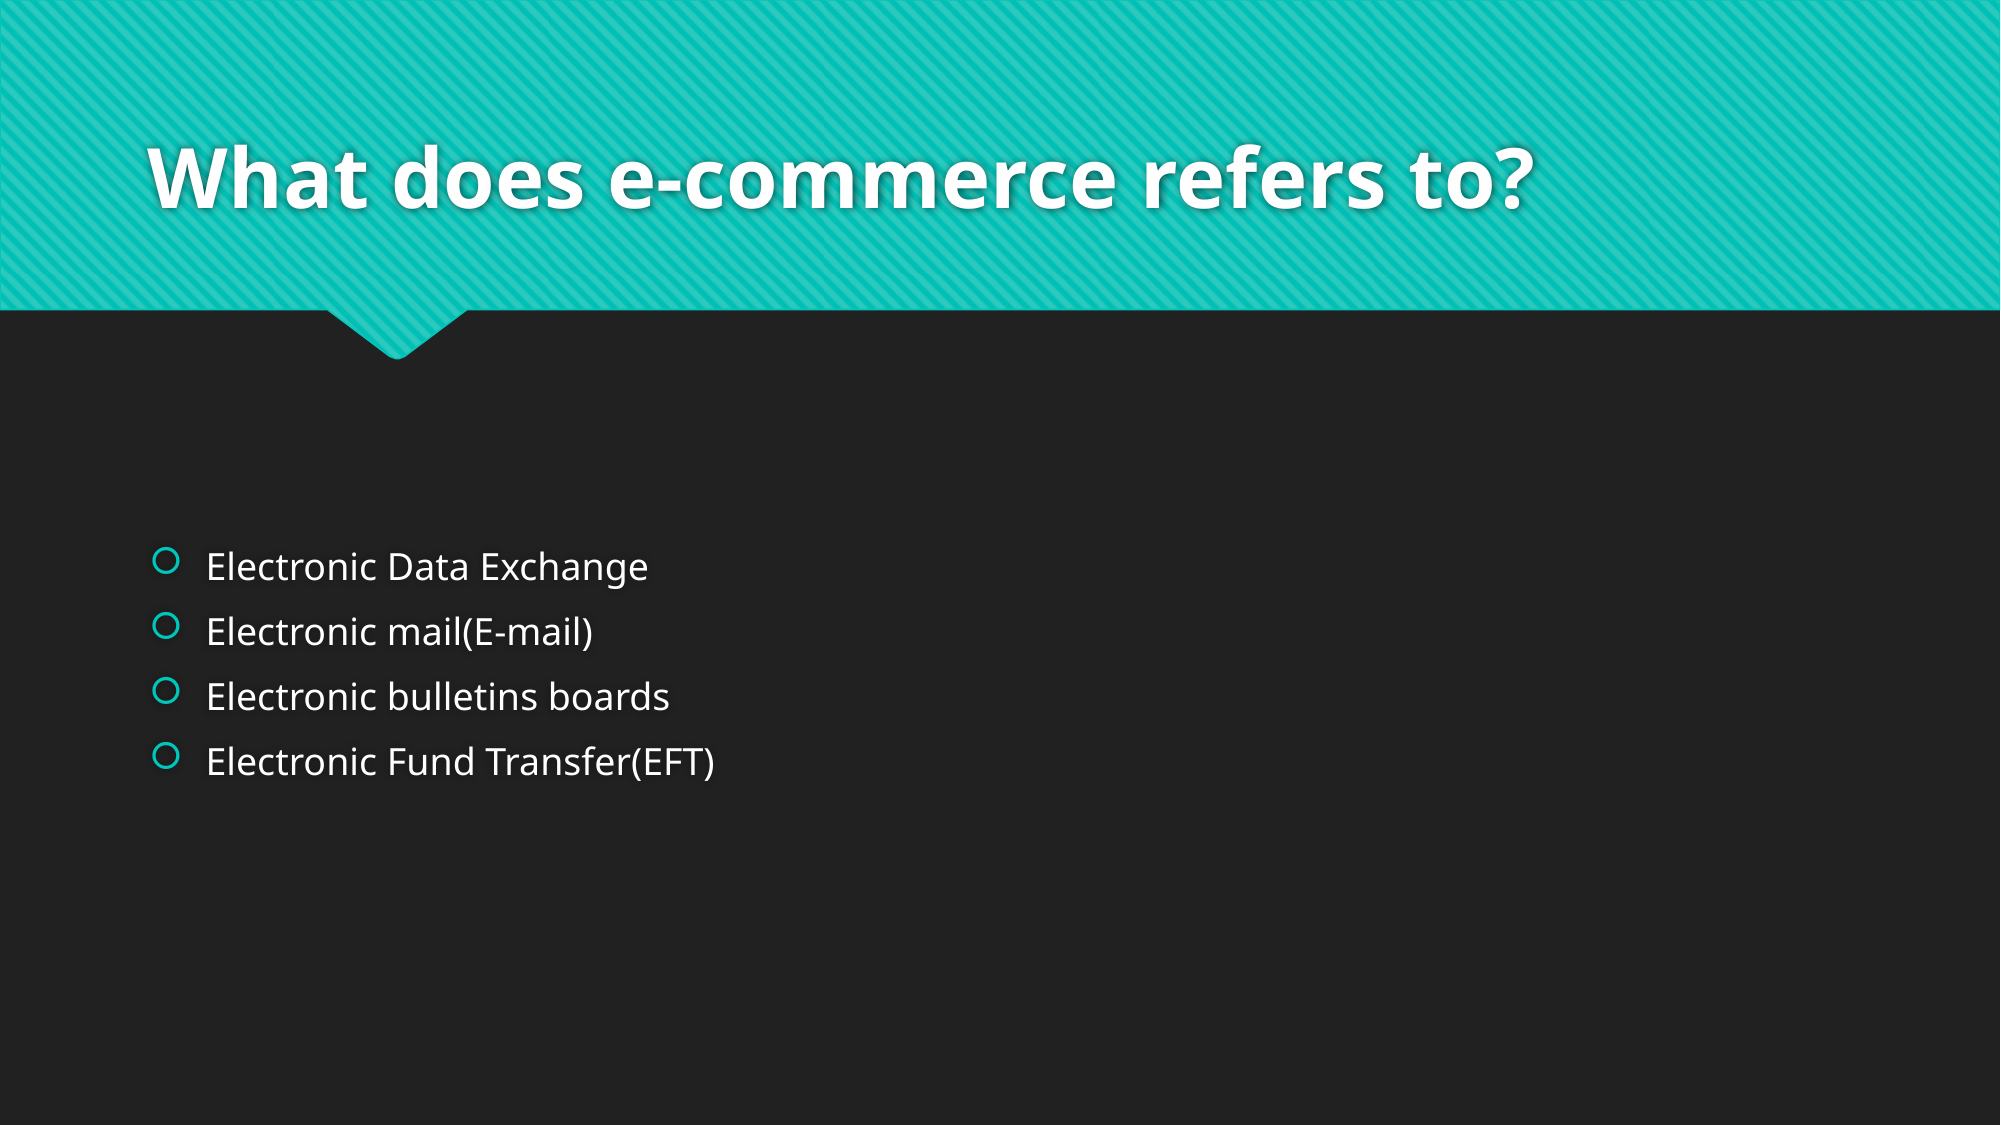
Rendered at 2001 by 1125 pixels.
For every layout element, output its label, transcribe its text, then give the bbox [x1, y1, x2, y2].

title What does e-commerce refers to? [132, 73, 1868, 233]
list Electronic Data Exchange Electronic mail(E-mail) Electronic bulletins boards Electronic Fund Transfer(EFT) [134, 364, 1866, 962]
